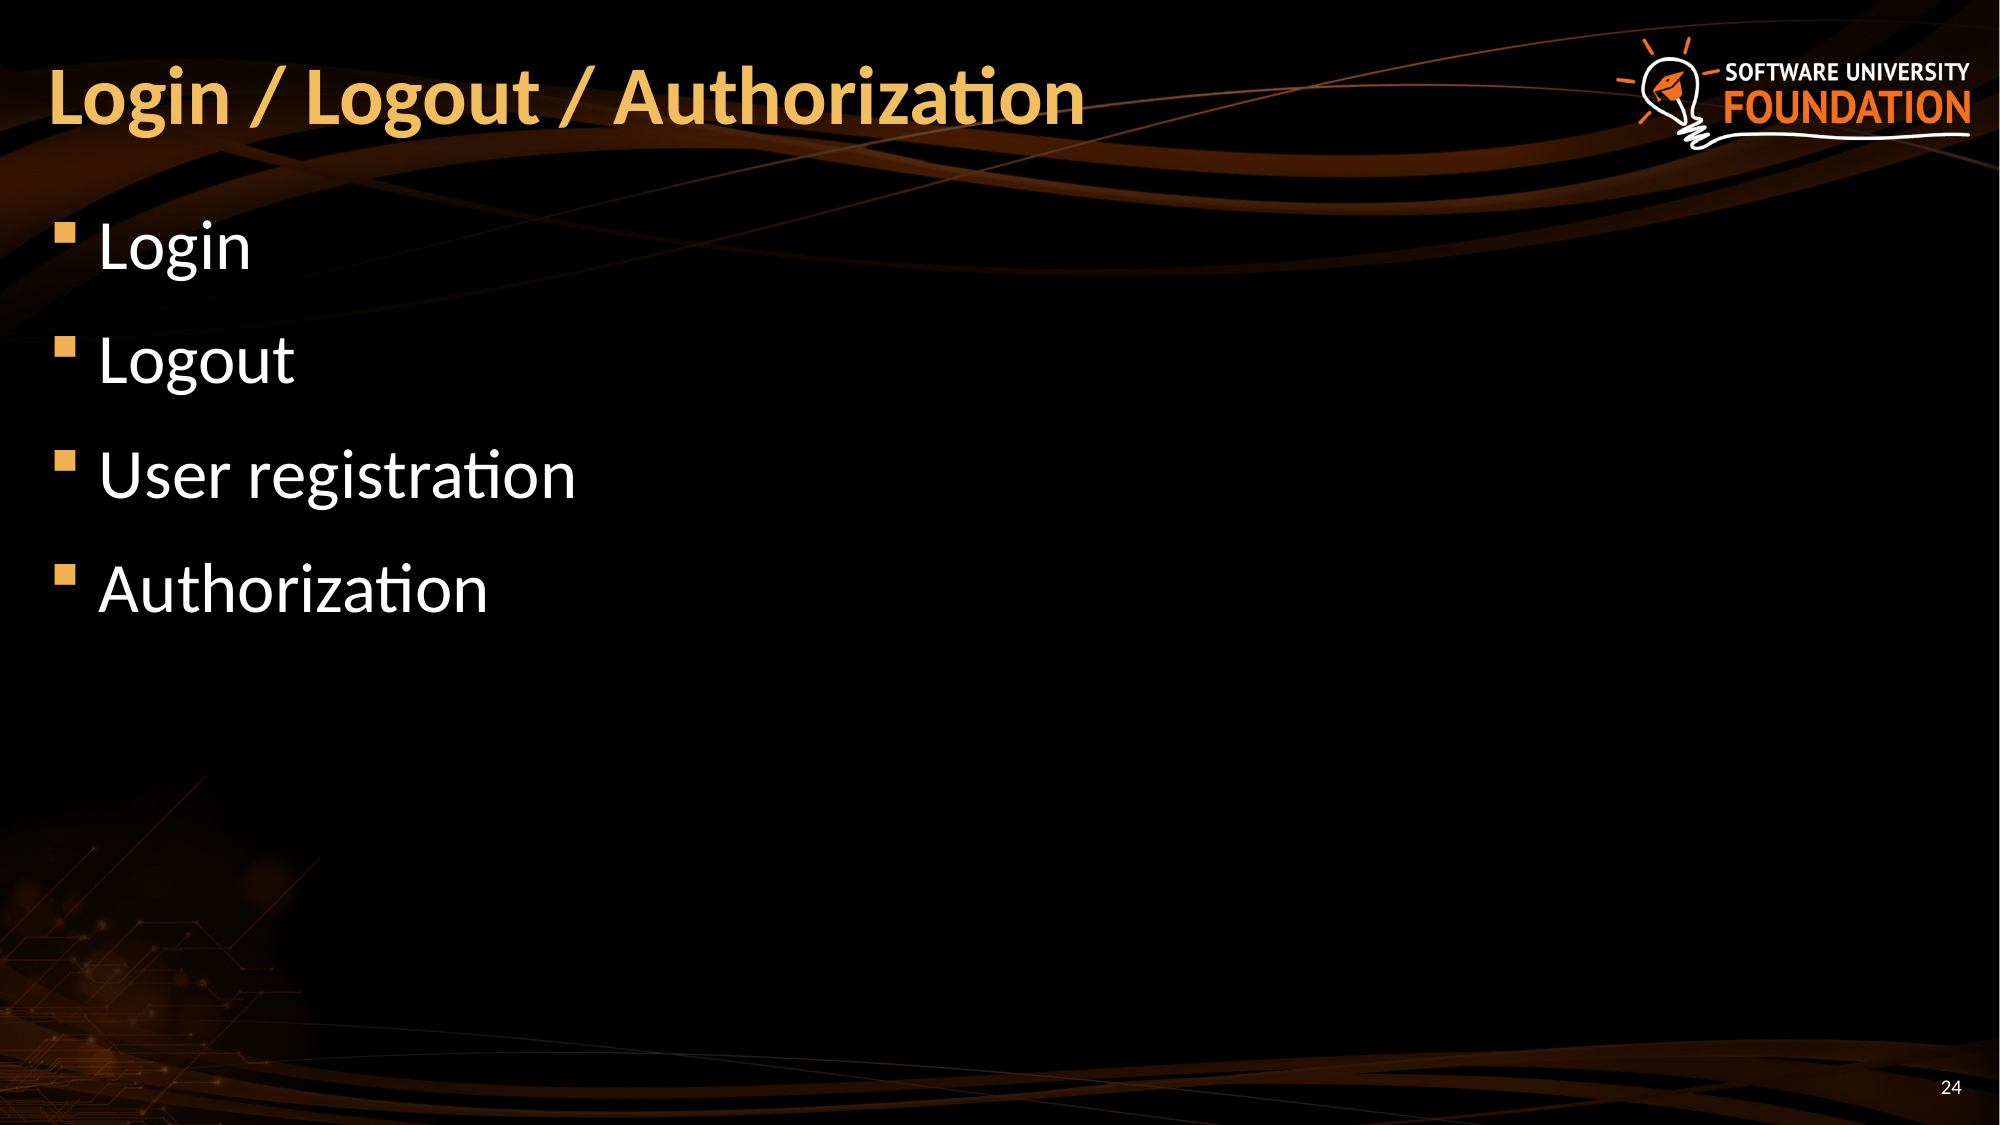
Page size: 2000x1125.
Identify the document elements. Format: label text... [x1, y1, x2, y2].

list Login Logout User registration Authorization [31, 188, 1968, 1103]
title Login / Logout / Authorization [30, 6, 1602, 189]
picture [0, 0, 2000, 1125]
